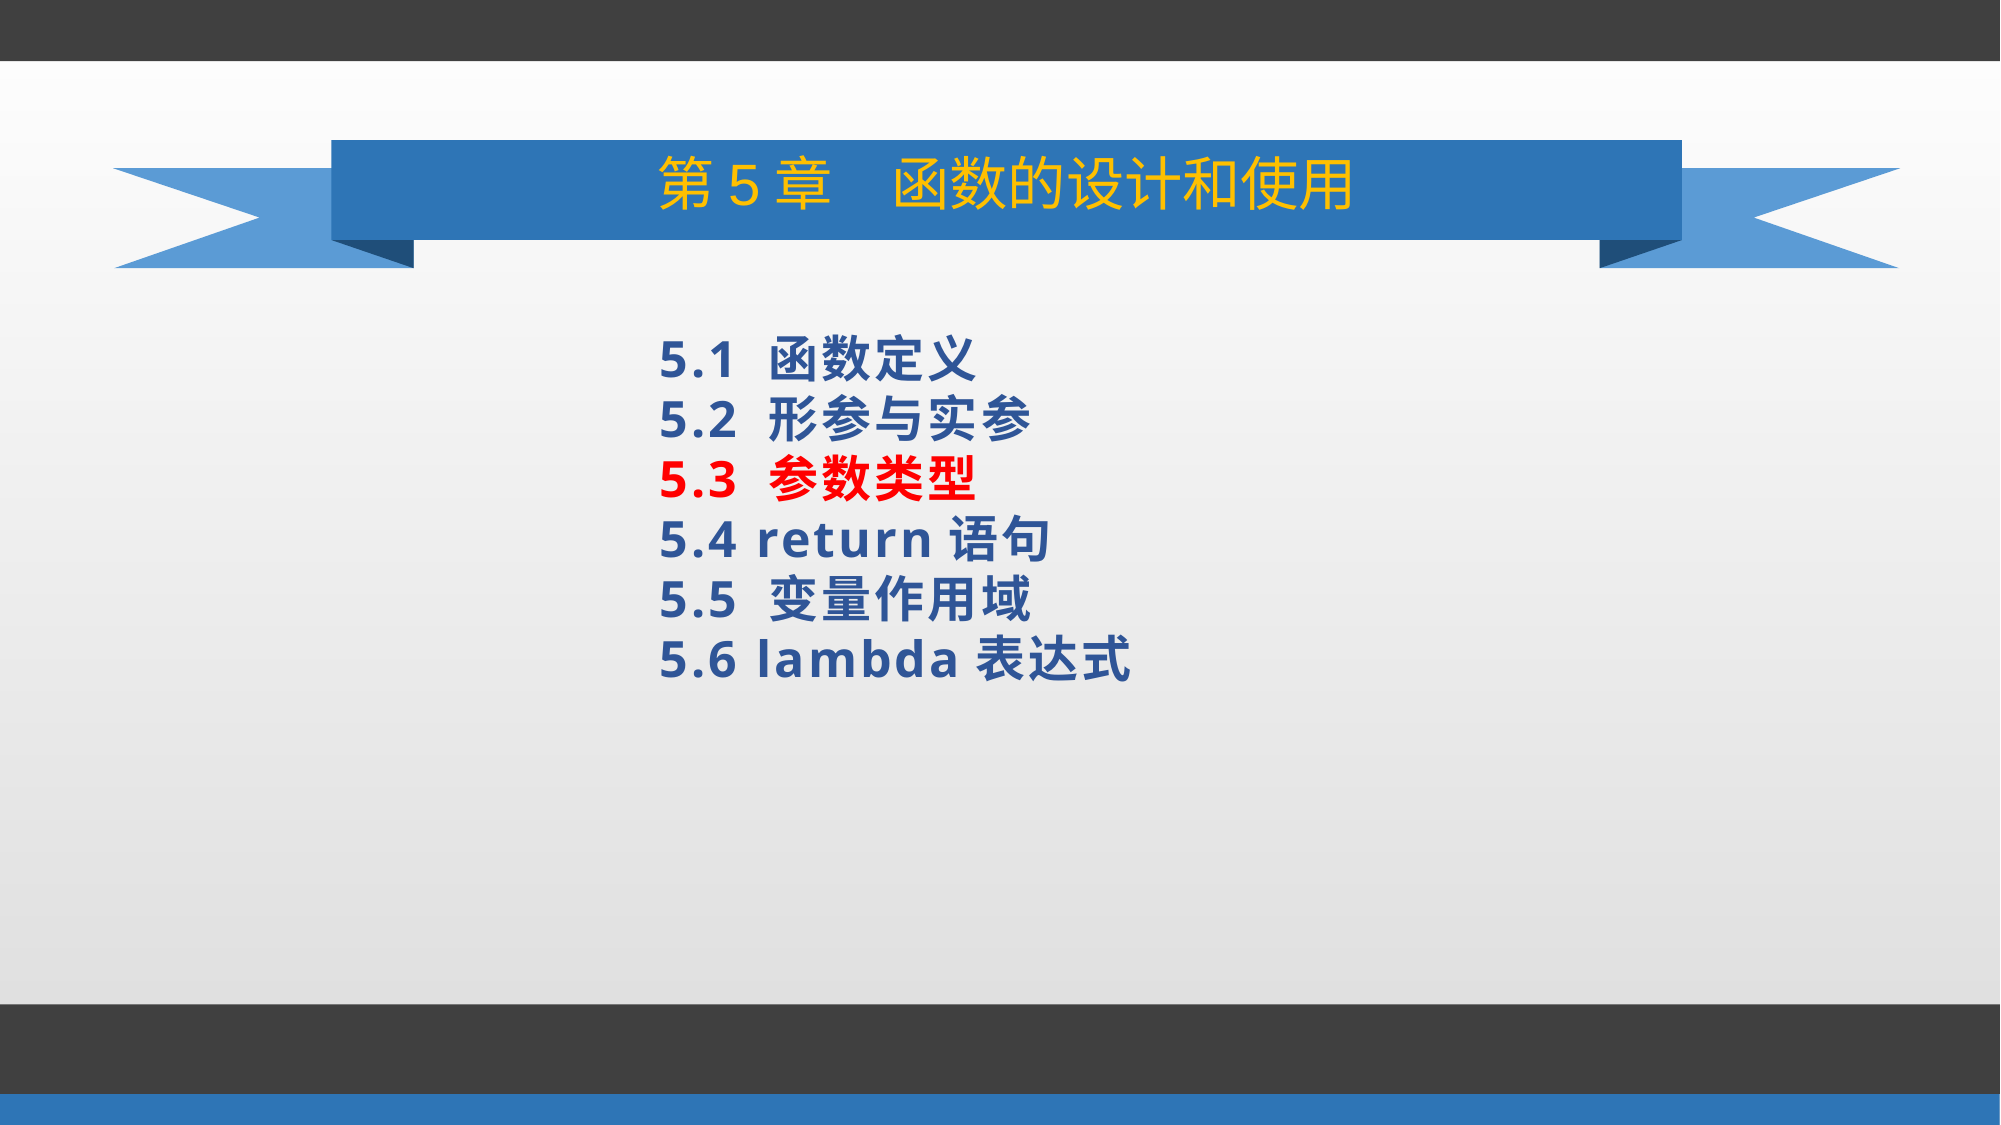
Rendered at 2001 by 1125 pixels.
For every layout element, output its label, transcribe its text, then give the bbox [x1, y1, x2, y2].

list 5.1 函数定义 5.2 形参与实参 5.3 参数类型 5.4 return语句 5.5 变量作用域 5.6 lambda表达式 [643, 320, 1466, 938]
title 第5章 函数的设计和使用 [331, 140, 1682, 226]
